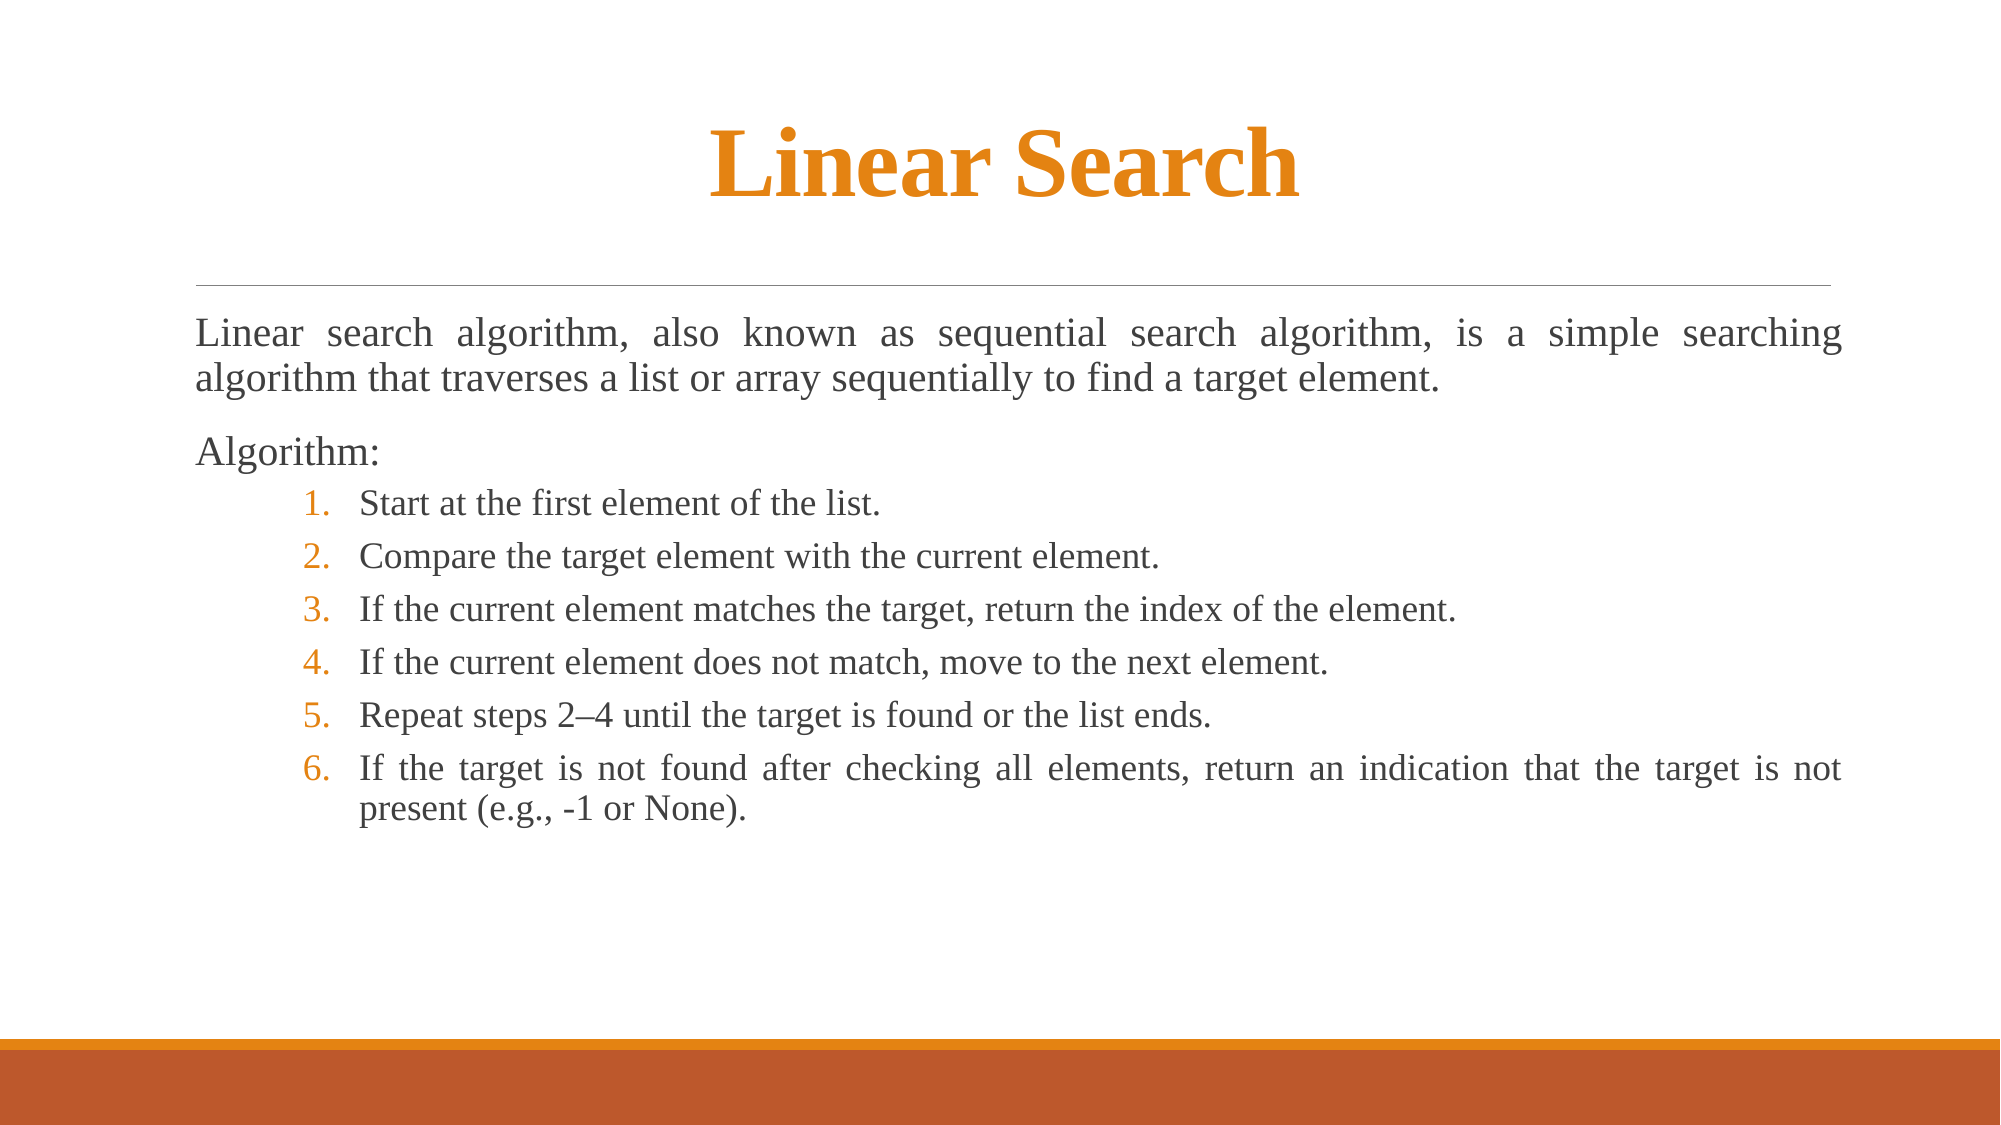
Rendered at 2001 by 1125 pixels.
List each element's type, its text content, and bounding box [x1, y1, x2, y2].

list Linear search algorithm, also known as sequential search algorithm, is a simple searching algorithm that traverses a list or array sequentially to find a target element. Algorithm: Start at the first element of the list. Compare the target element with the current element. If the current element matches the target, return the index of the element. If the current element does not match, move to the next element. Repeat steps 2–4 until the target is found or the list ends. If the target is not found after checking all elements, return an indication that the target is not present (e.g., -1 or None). [180, 302, 1845, 963]
title Linear Search [180, 47, 1830, 285]
